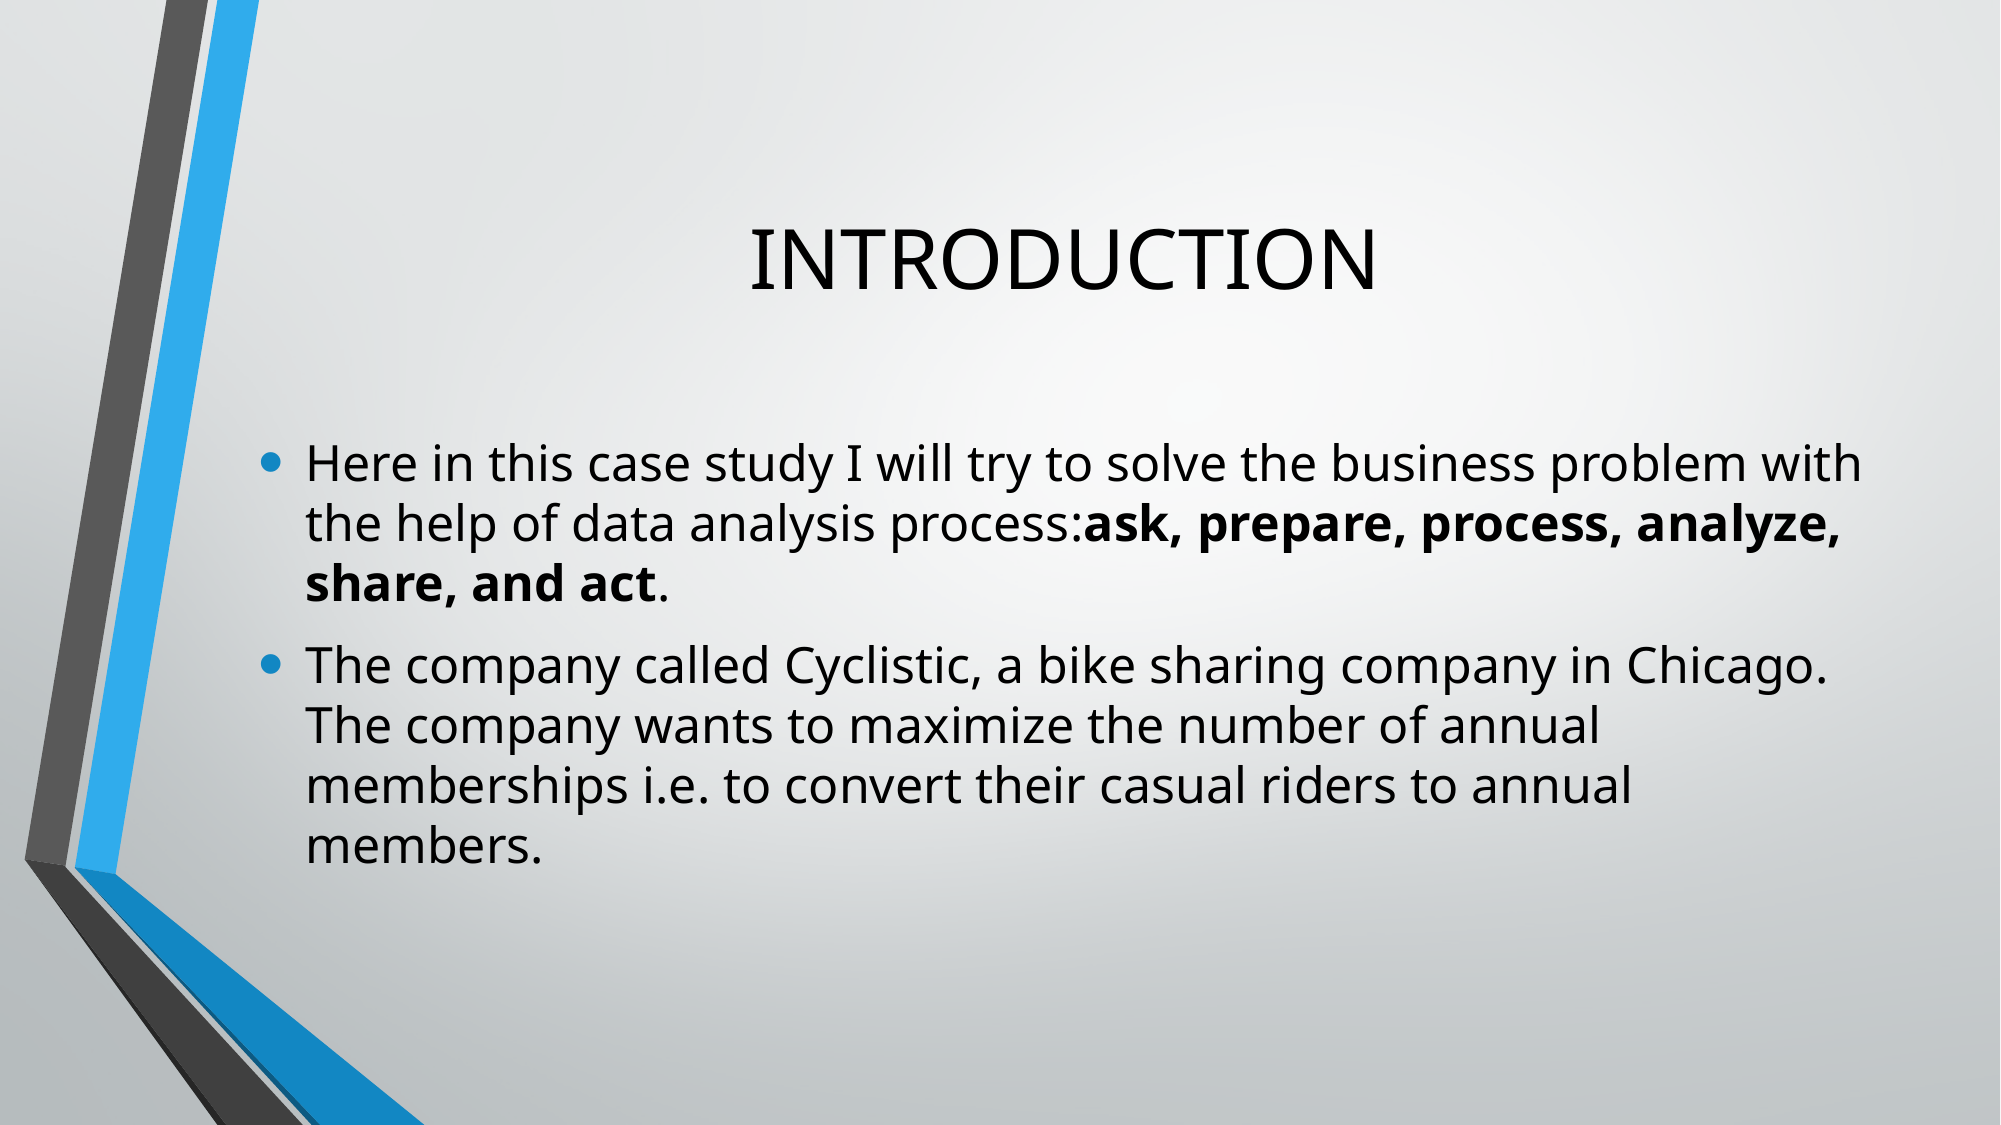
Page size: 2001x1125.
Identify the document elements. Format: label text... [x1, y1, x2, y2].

list Here in this case study I will try to solve the business problem with the help of data analysis process:ask, prepare, process, analyze, share, and act. The company called Cyclistic, a bike sharing company in Chicago. The company wants to maximize the number of annual memberships i.e. to convert their casual riders to annual members. [243, 437, 1887, 950]
title INTRODUCTION [243, 112, 1887, 400]
